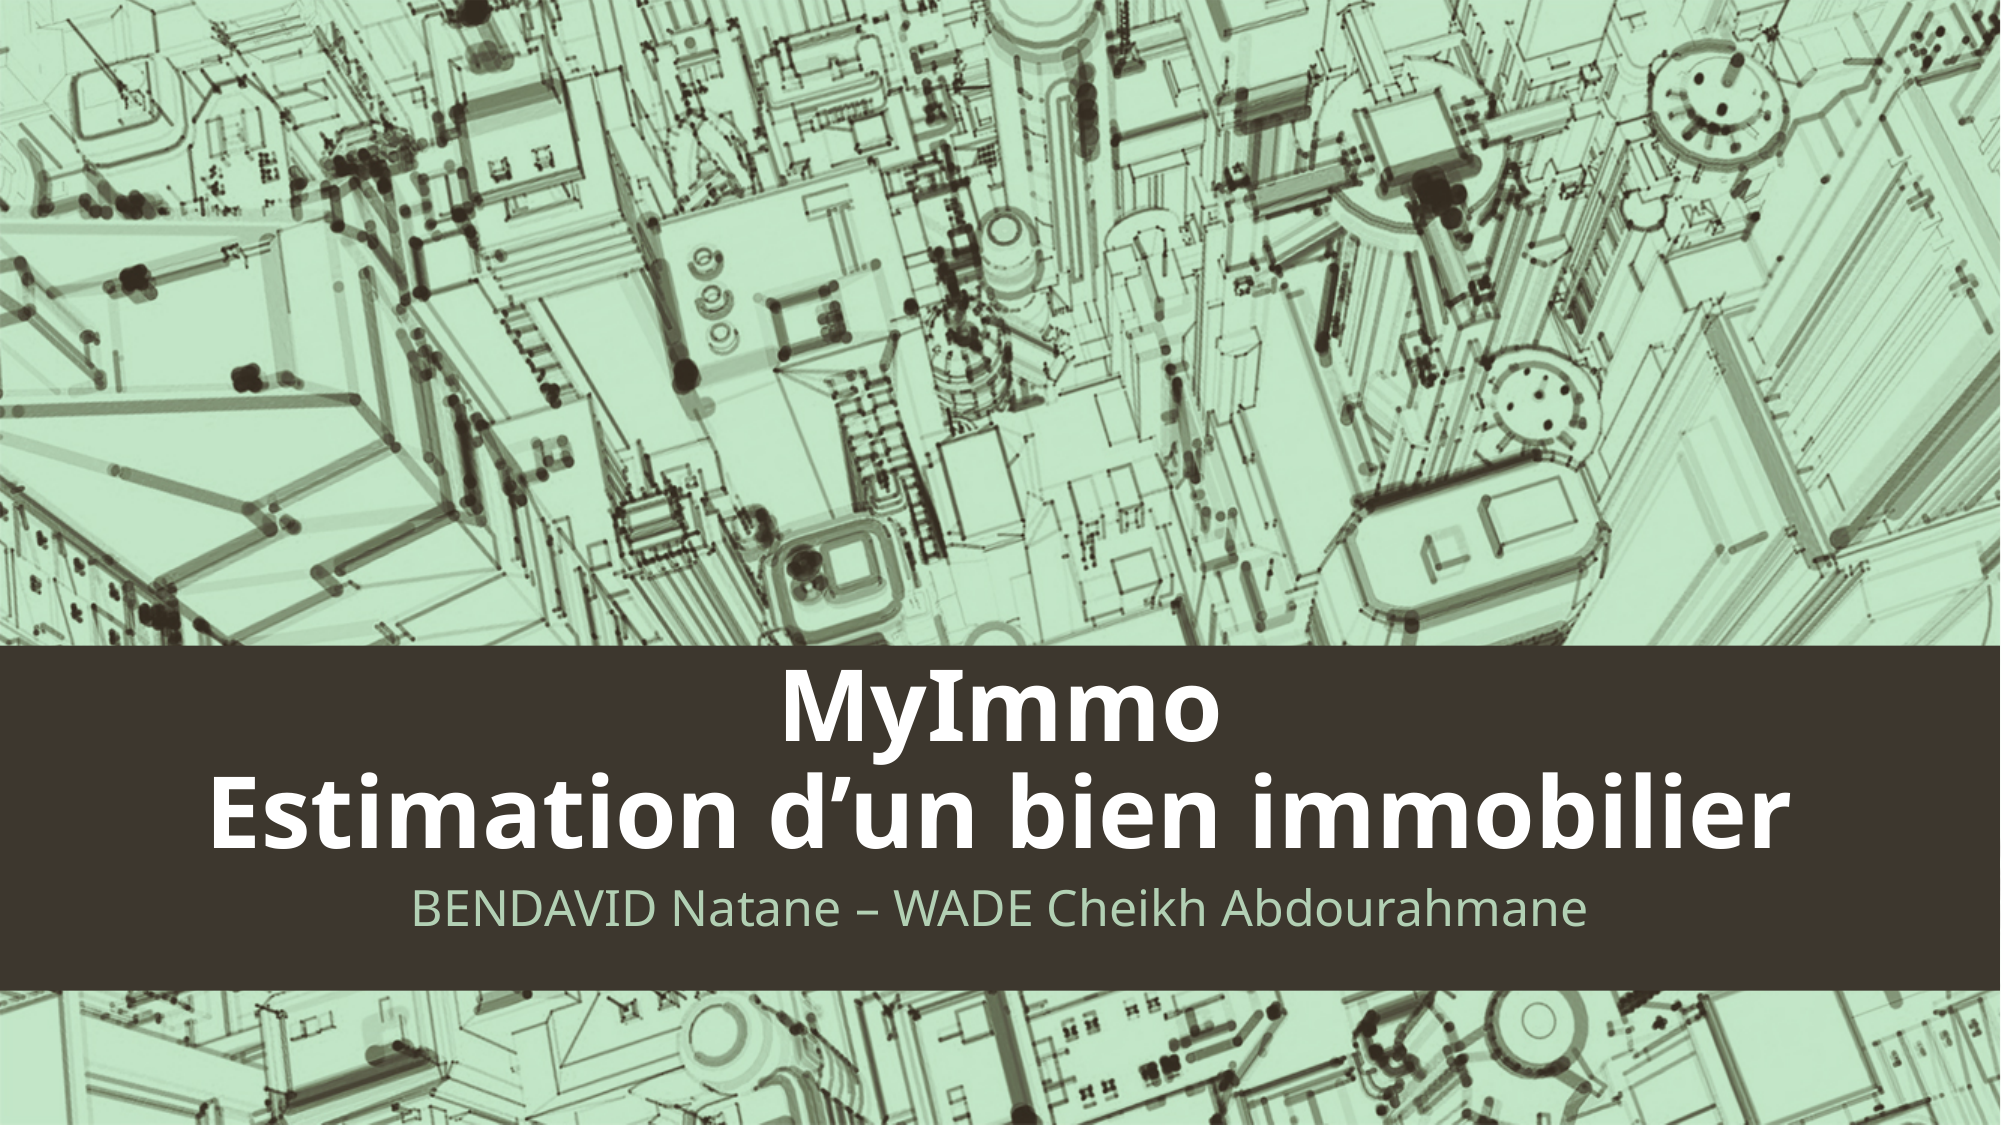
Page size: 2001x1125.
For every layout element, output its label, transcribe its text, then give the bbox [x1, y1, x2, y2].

title MyImmo Estimation d’un bien immobilier [137, 644, 1863, 875]
subtitle BENDAVID Natane – WADE Cheikh Abdourahmane [137, 875, 1863, 954]
picture [0, 0, 2001, 1125]
